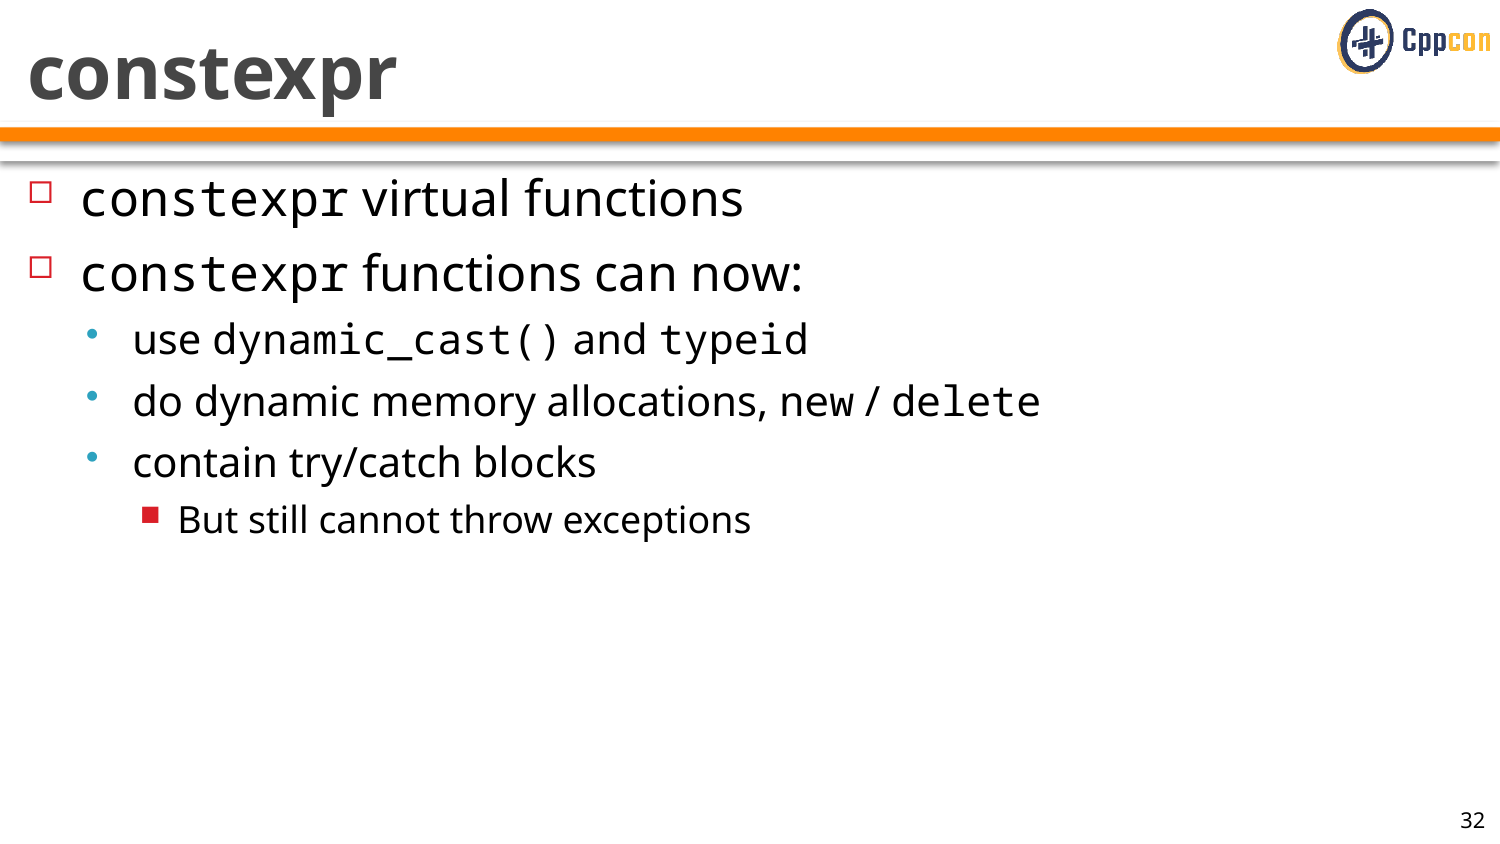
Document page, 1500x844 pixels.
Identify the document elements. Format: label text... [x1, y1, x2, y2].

picture [1337, 9, 1490, 74]
title constexpr [12, 19, 1488, 122]
list constexpr virtual functions constexpr functions can now: use dynamic_cast() and typeid do dynamic memory allocations, new / delete contain try/catch blocks But still cannot throw exceptions [12, 159, 1488, 835]
